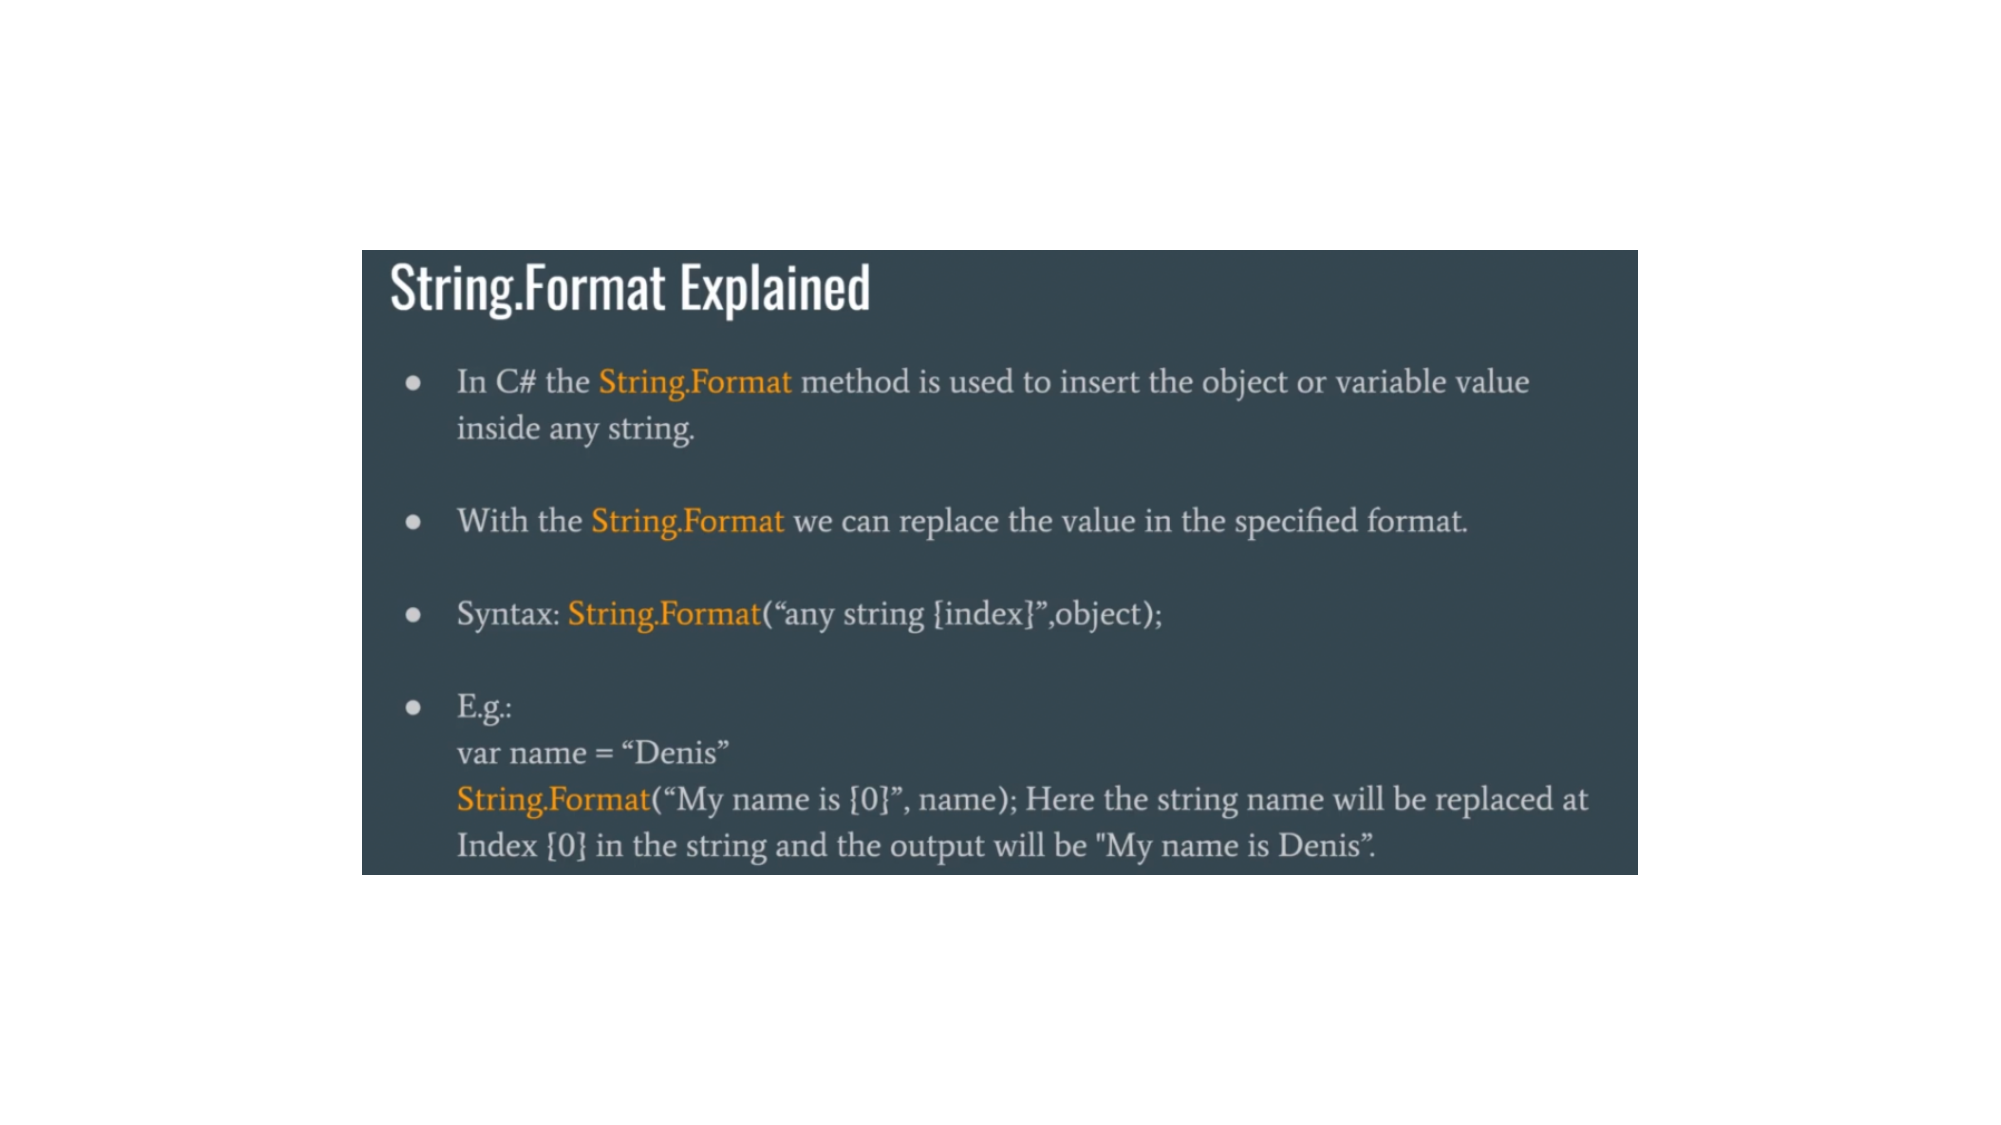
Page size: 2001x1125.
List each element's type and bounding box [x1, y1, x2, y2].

picture [362, 250, 1638, 875]
